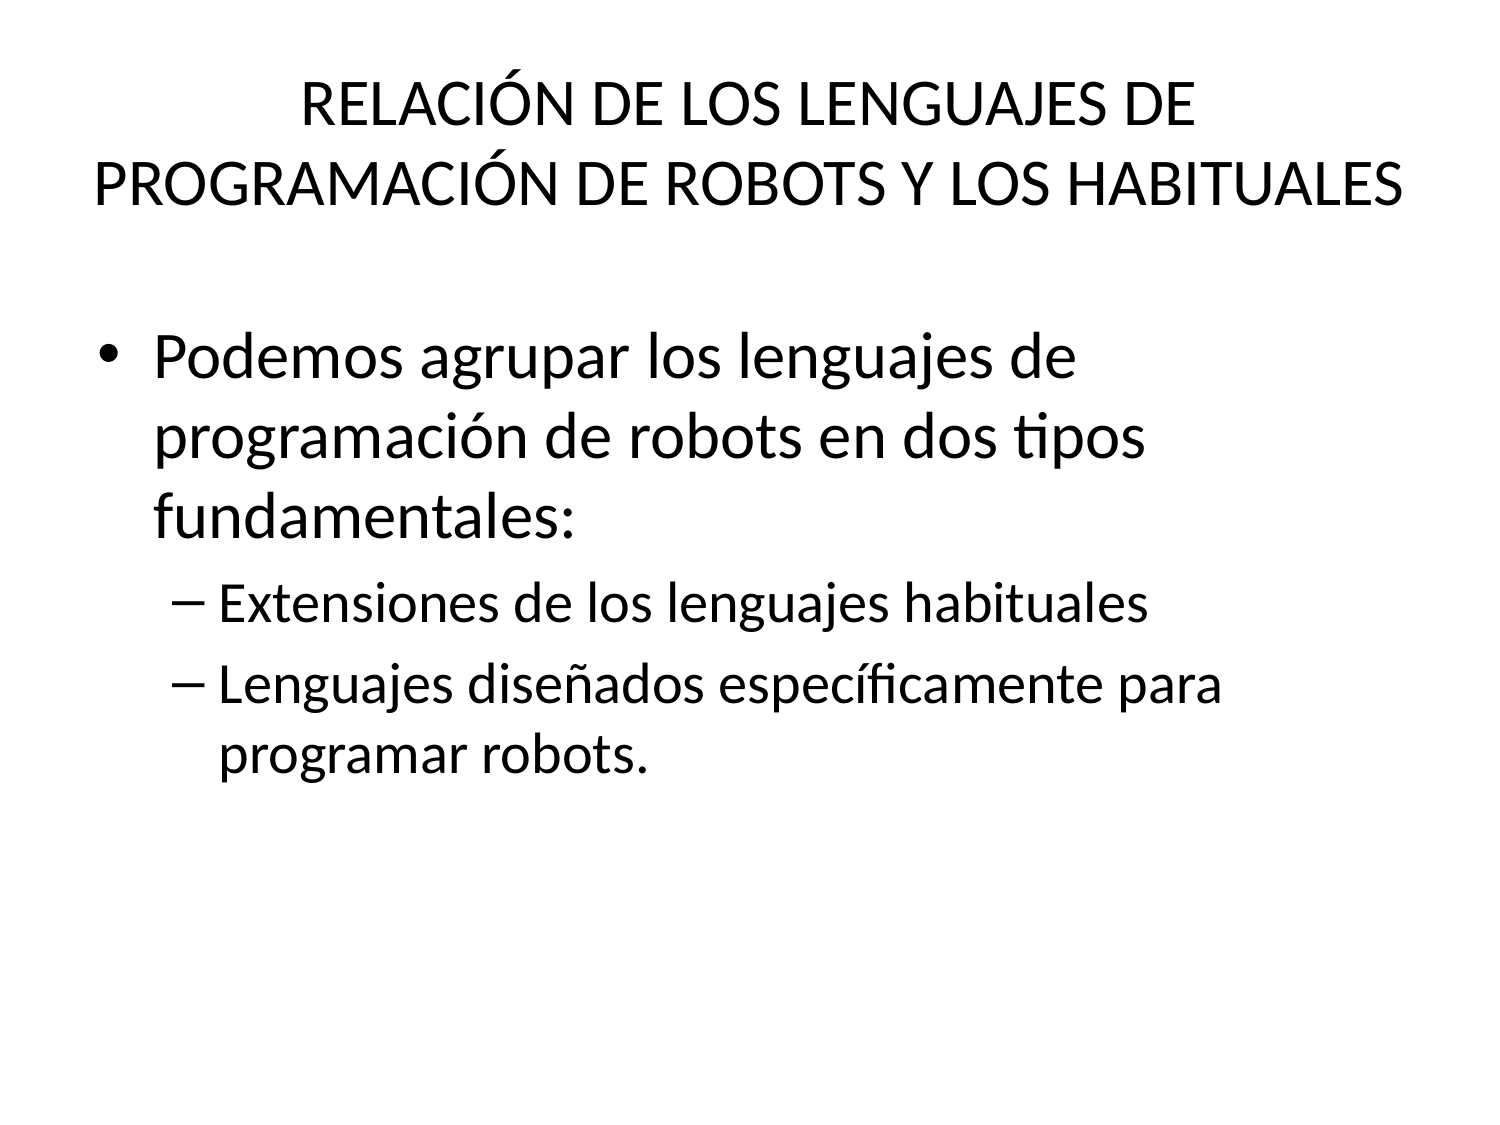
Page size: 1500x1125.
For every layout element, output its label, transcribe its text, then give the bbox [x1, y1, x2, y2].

list Podemos agrupar los lenguajes de programación de robots en dos tipos fundamentales: Extensiones de los lenguajes habituales Lenguajes diseñados específicamente para programar robots. [82, 304, 1432, 1048]
title RELACIÓN DE LOS LENGUAJES DE PROGRAMACIÓN DE ROBOTS Y LOS HABITUALES [75, 45, 1425, 233]
